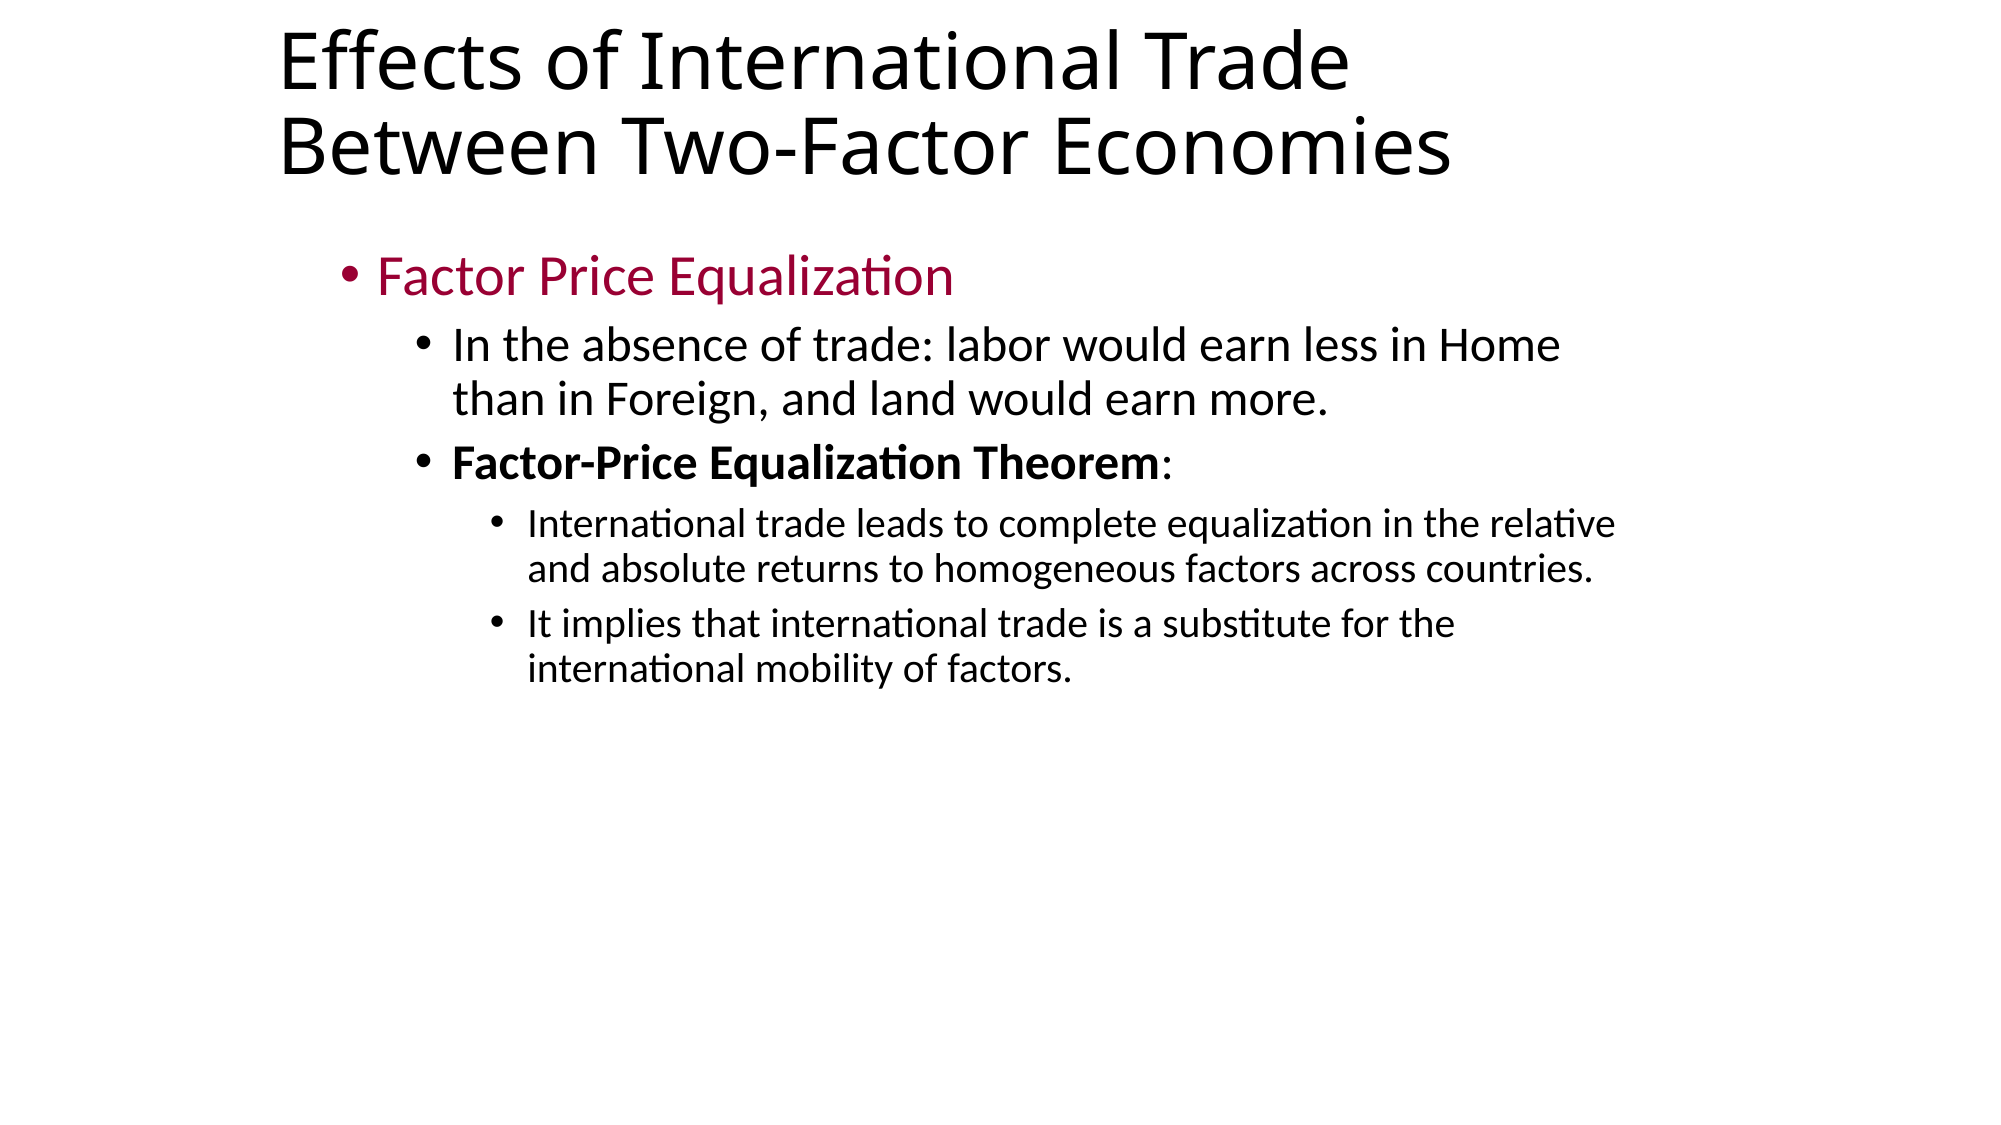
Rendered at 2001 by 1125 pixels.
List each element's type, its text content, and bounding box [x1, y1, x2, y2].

title Effects of International Trade Between Two-Factor Economies [262, 12, 1538, 200]
list Factor Price Equalization In the absence of trade: labor would earn less in Home than in Foreign, and land would earn more. Factor-Price Equalization Theorem: International trade leads to complete equalization in the relative and absolute returns to homogeneous factors across countries. It implies that international trade is a substitute for the international mobility of factors. [324, 237, 1675, 1050]
